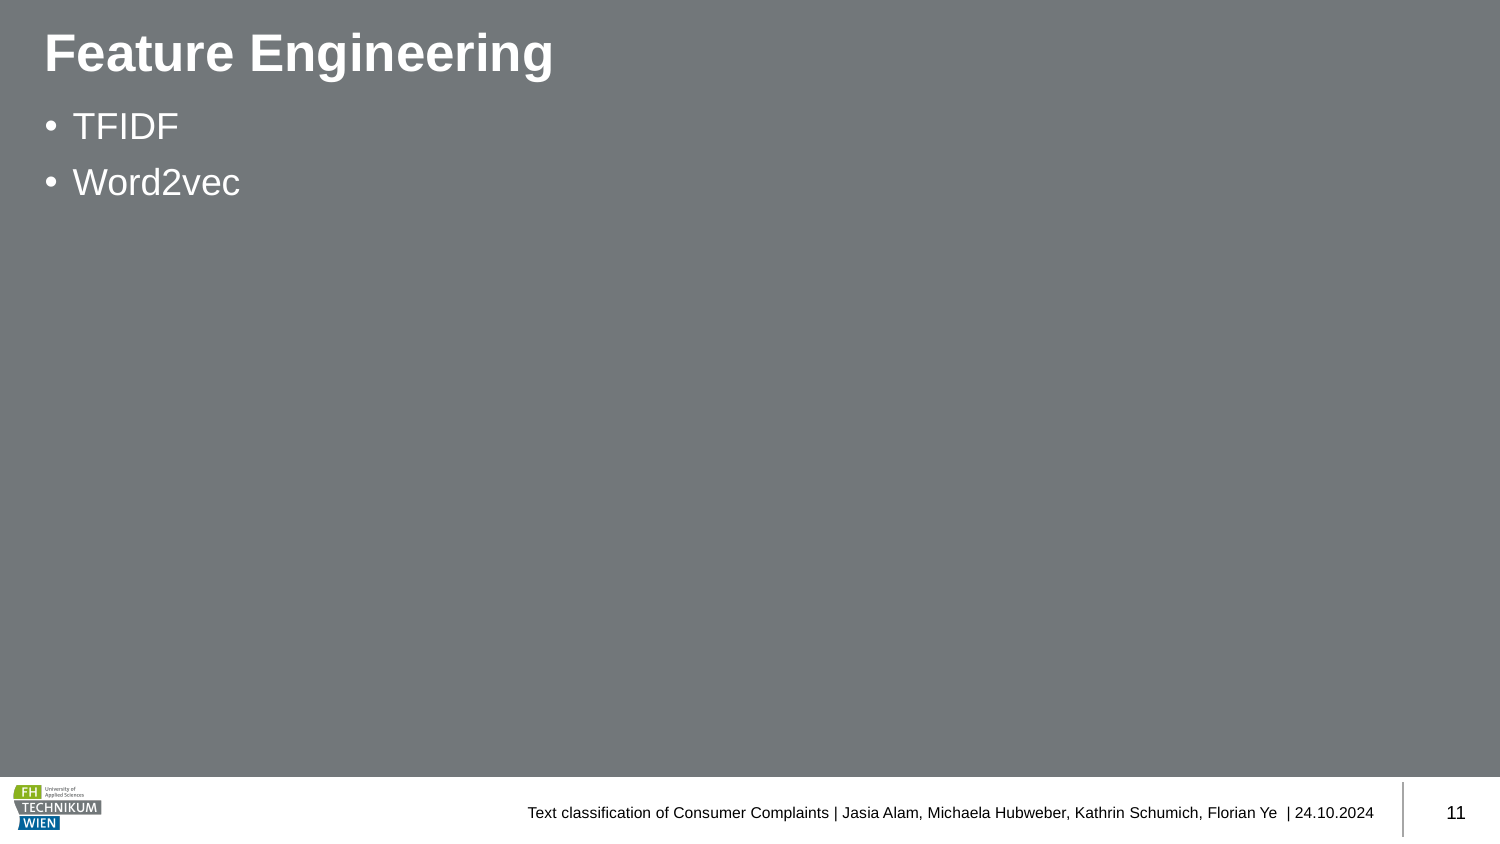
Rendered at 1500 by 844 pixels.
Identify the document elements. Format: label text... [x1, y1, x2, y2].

slide_number 11 [1401, 789, 1481, 835]
title Feature Engineering [29, 18, 1468, 91]
list TFIDF Word2vec [29, 99, 1468, 764]
picture [0, 771, 115, 844]
footer Text classification of Consumer Complaints | Jasia Alam, Michaela Hubweber, Kathrin Schumich, Florian Ye | 24.10.2024 [458, 789, 1389, 835]
